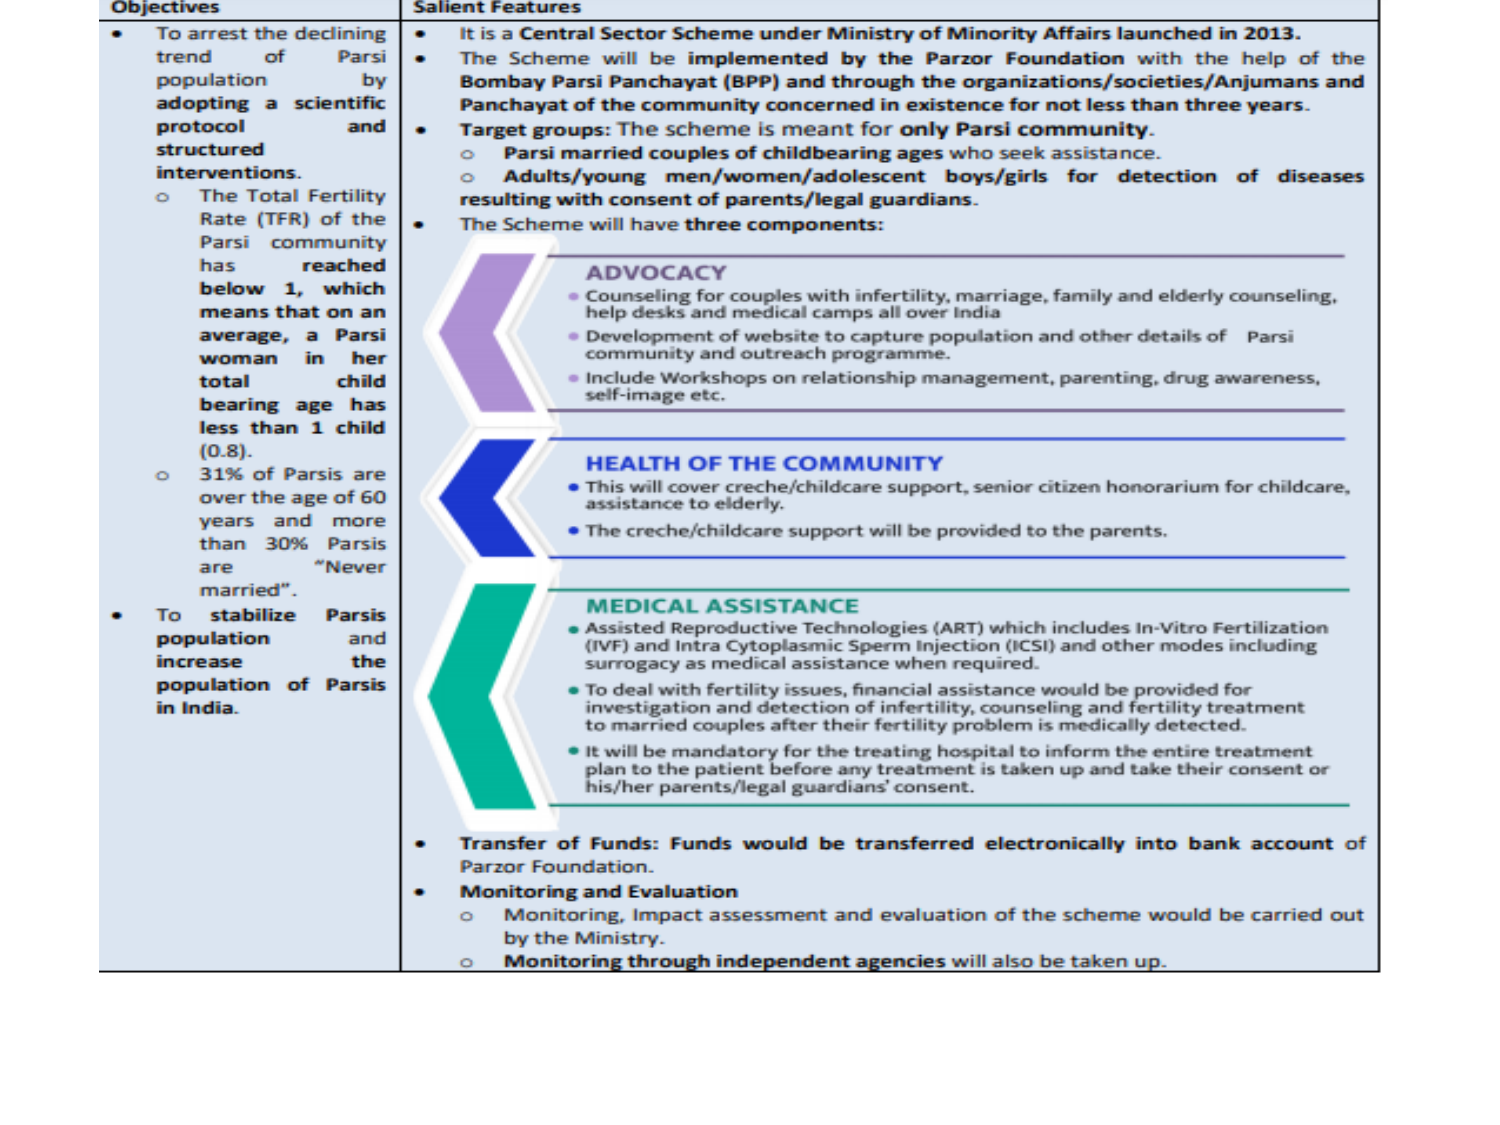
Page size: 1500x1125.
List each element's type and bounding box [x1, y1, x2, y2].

list [99, 0, 1388, 1006]
